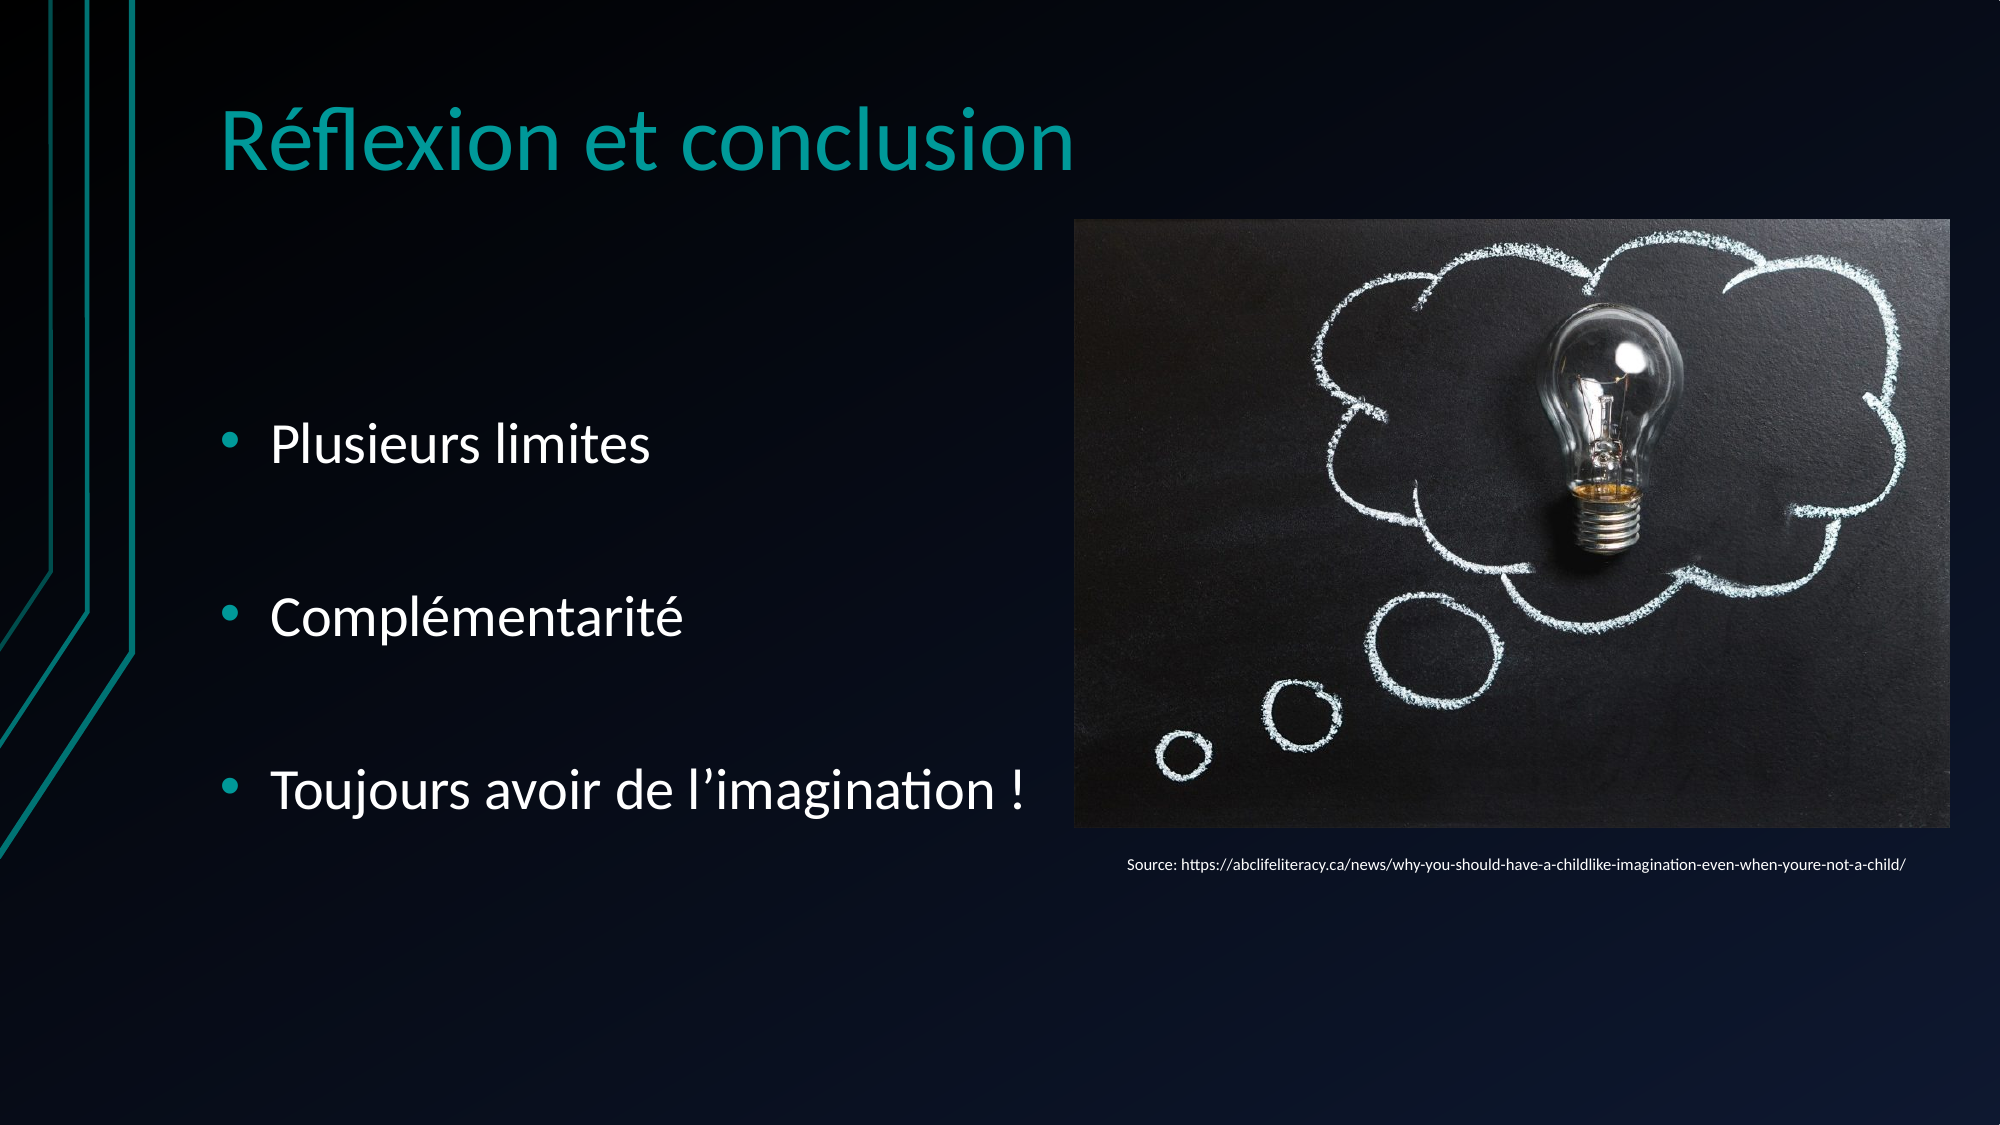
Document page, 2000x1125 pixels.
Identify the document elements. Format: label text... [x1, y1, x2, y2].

title Réflexion et conclusion [199, 0, 1900, 201]
picture [1074, 219, 1950, 829]
text_box Source: https://abclifeliteracy.ca/news/why-you-should-have-a-childlike-imagination-even-when-youre-not-a-child/ [1112, 846, 2000, 882]
list Plusieurs limites Complémentarité Toujours avoir de l’imagination ! [199, 324, 1275, 1040]
